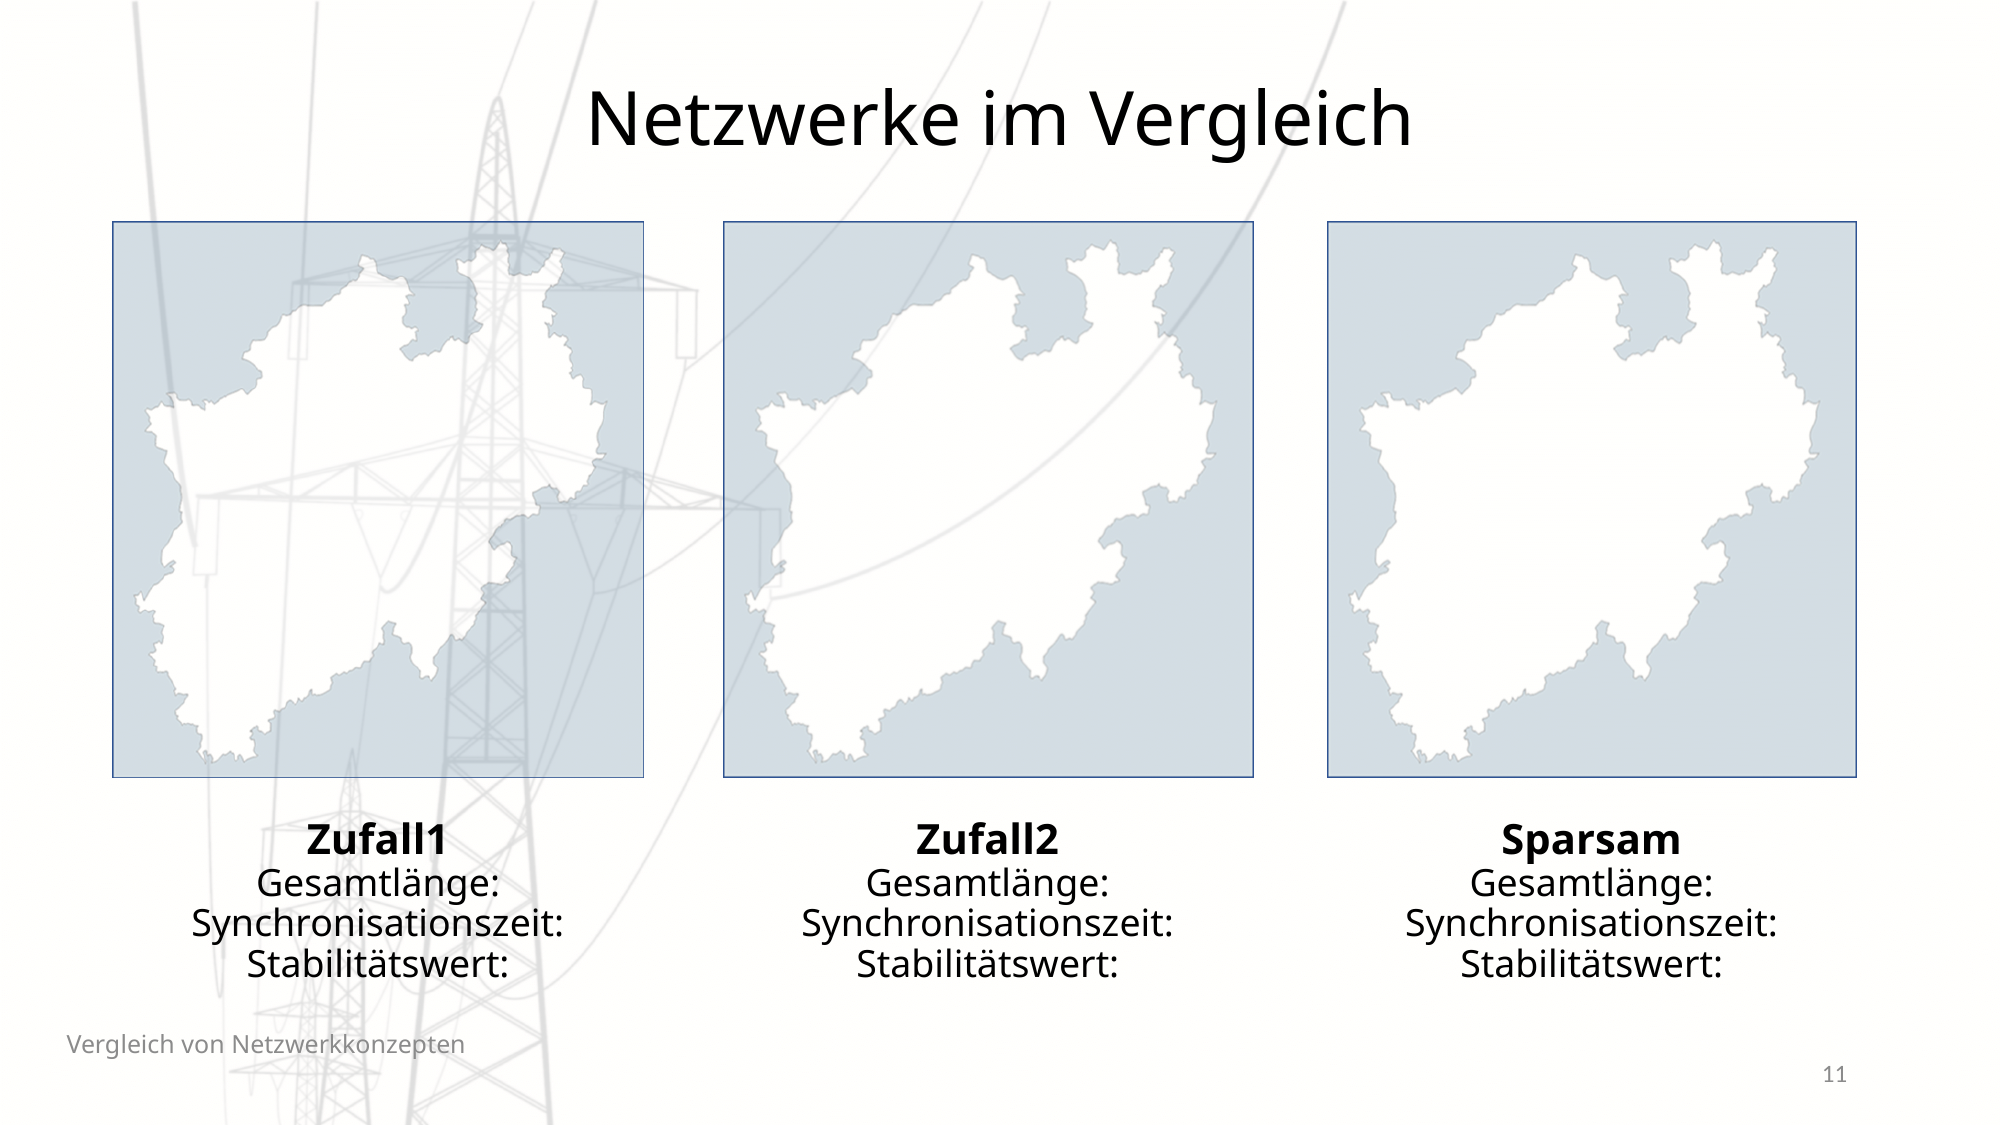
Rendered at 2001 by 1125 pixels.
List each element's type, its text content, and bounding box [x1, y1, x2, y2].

text_box Vergleich von Netzwerkkonzepten [37, 1013, 497, 1074]
title Netzwerke im Vergleich [137, 59, 1864, 183]
picture [1326, 221, 1857, 778]
picture [723, 221, 1254, 778]
picture [112, 221, 644, 778]
slide_number 11 [1412, 1042, 1863, 1103]
text_box Zufall1 Gesamtlänge: Synchronisationszeit: Stabilitätswert: [112, 809, 644, 995]
text_box Sparsam Gesamtlänge: Synchronisationszeit: Stabilitätswert: [1326, 809, 1857, 995]
text_box Zufall2 Gesamtlänge: Synchronisationszeit: Stabilitätswert: [722, 809, 1253, 995]
